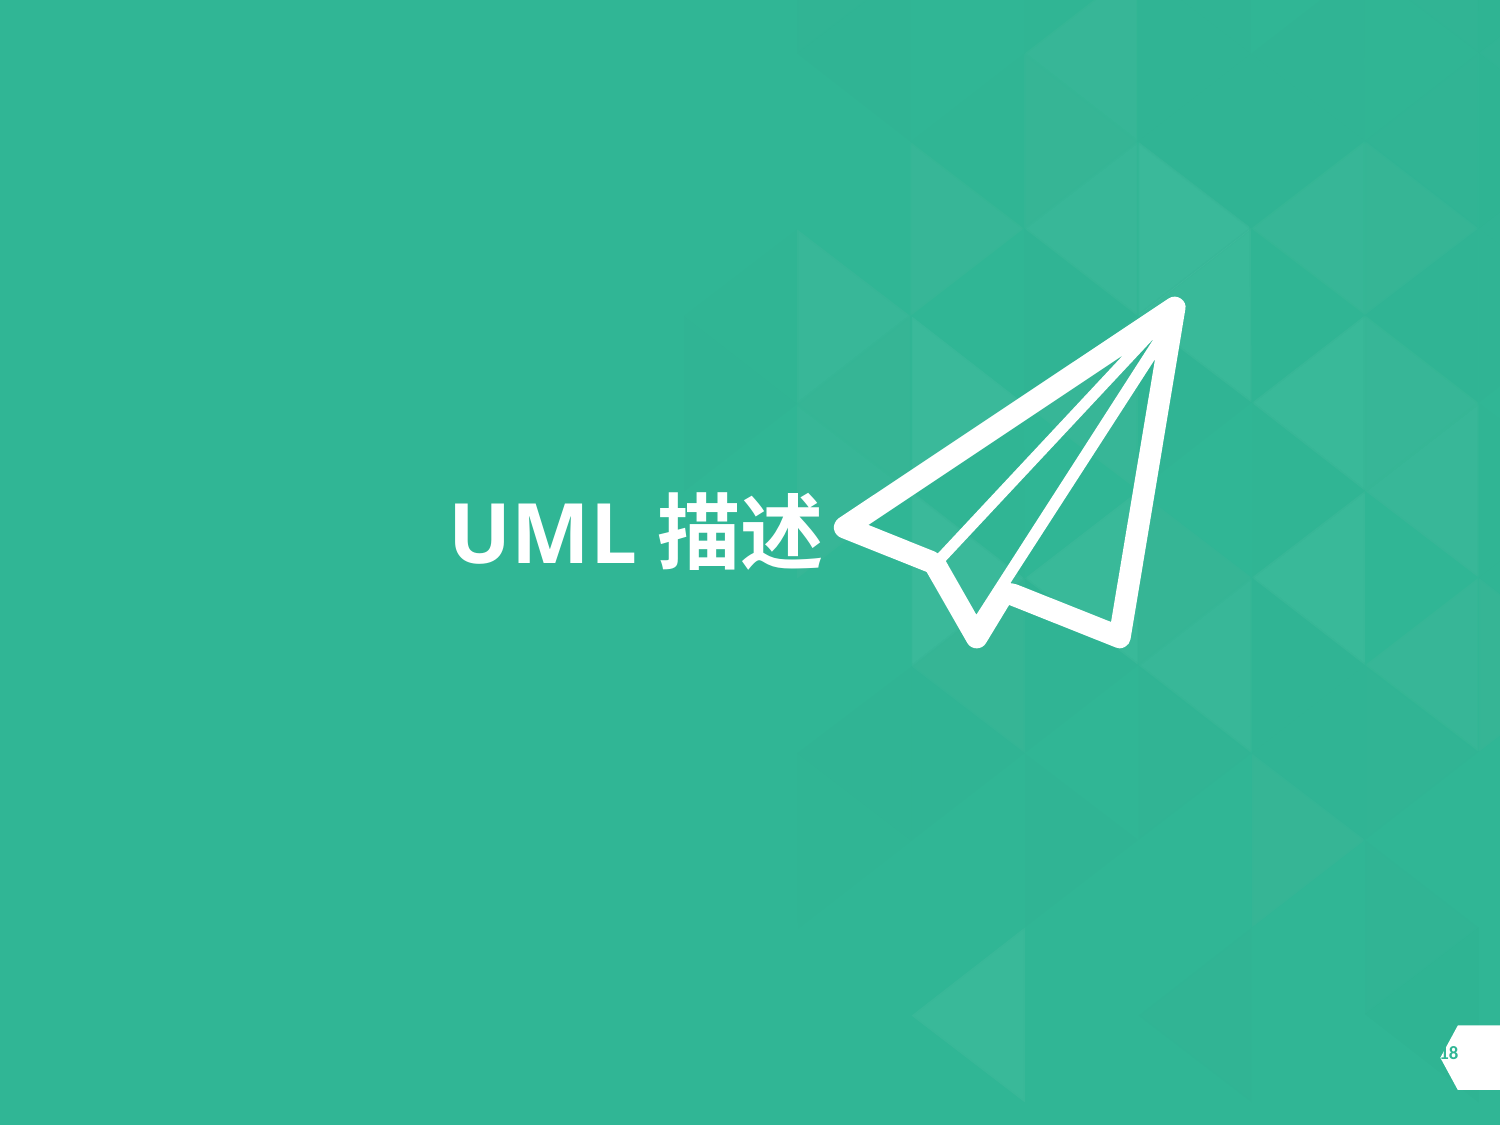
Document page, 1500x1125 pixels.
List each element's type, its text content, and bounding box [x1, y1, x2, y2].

text_box UML描述 [434, 472, 839, 588]
text_box [833, 296, 1186, 649]
